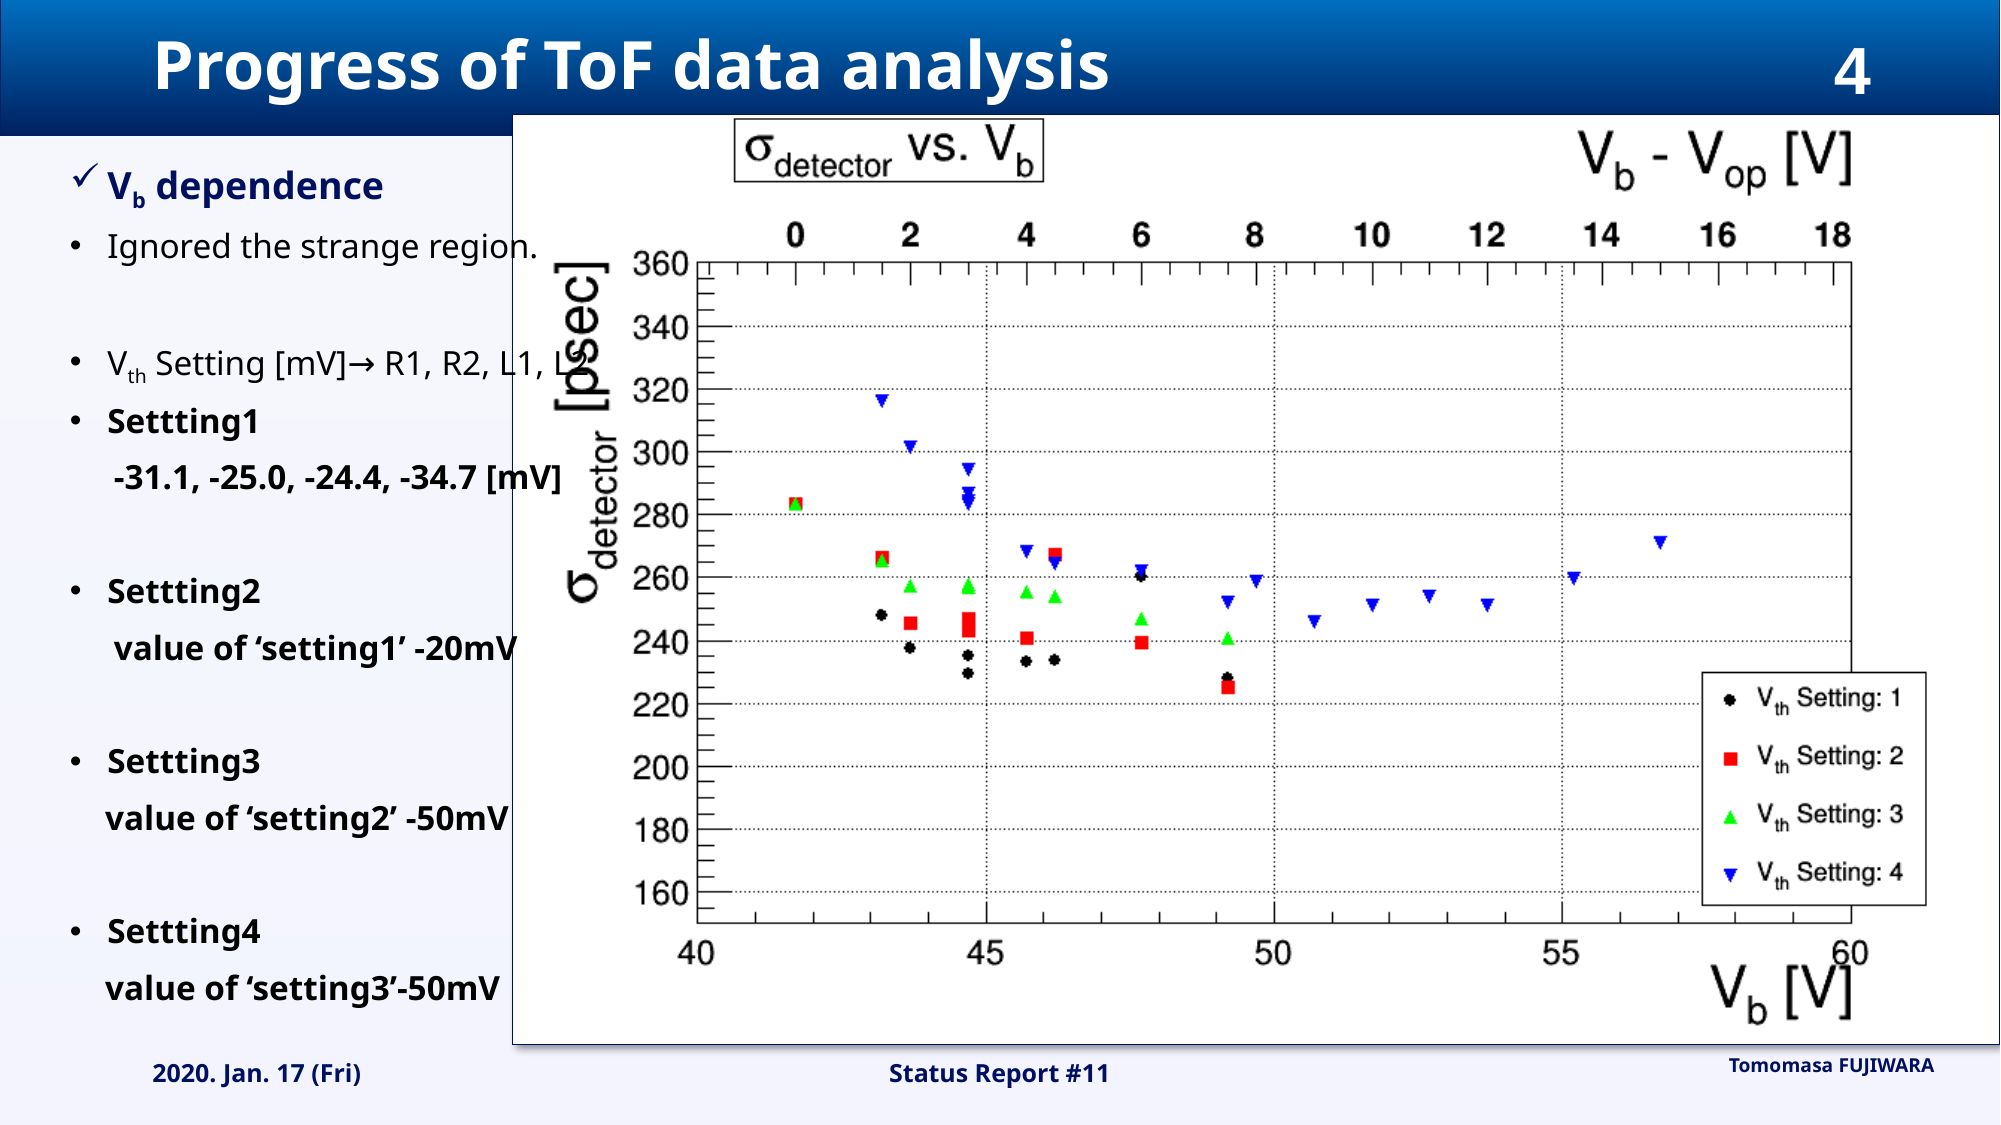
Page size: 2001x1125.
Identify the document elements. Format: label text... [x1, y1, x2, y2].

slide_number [137, 1043, 588, 1103]
title Progress of ToF data analysis [137, 0, 1863, 136]
picture [512, 114, 2000, 1045]
footer Status Report #11 [662, 1055, 1338, 1103]
list Vb dependence Ignored the strange region. Vth Setting [mV]→ R1, R2, L1, L2 Settting1 -31.1, -25.0, -24.4, -34.7 [mV] Settting2 value of ‘setting1’ -20mV Settting3 value of ‘setting2’ -50mV Settting4 value of ‘setting3’-50mV [55, 155, 512, 1043]
